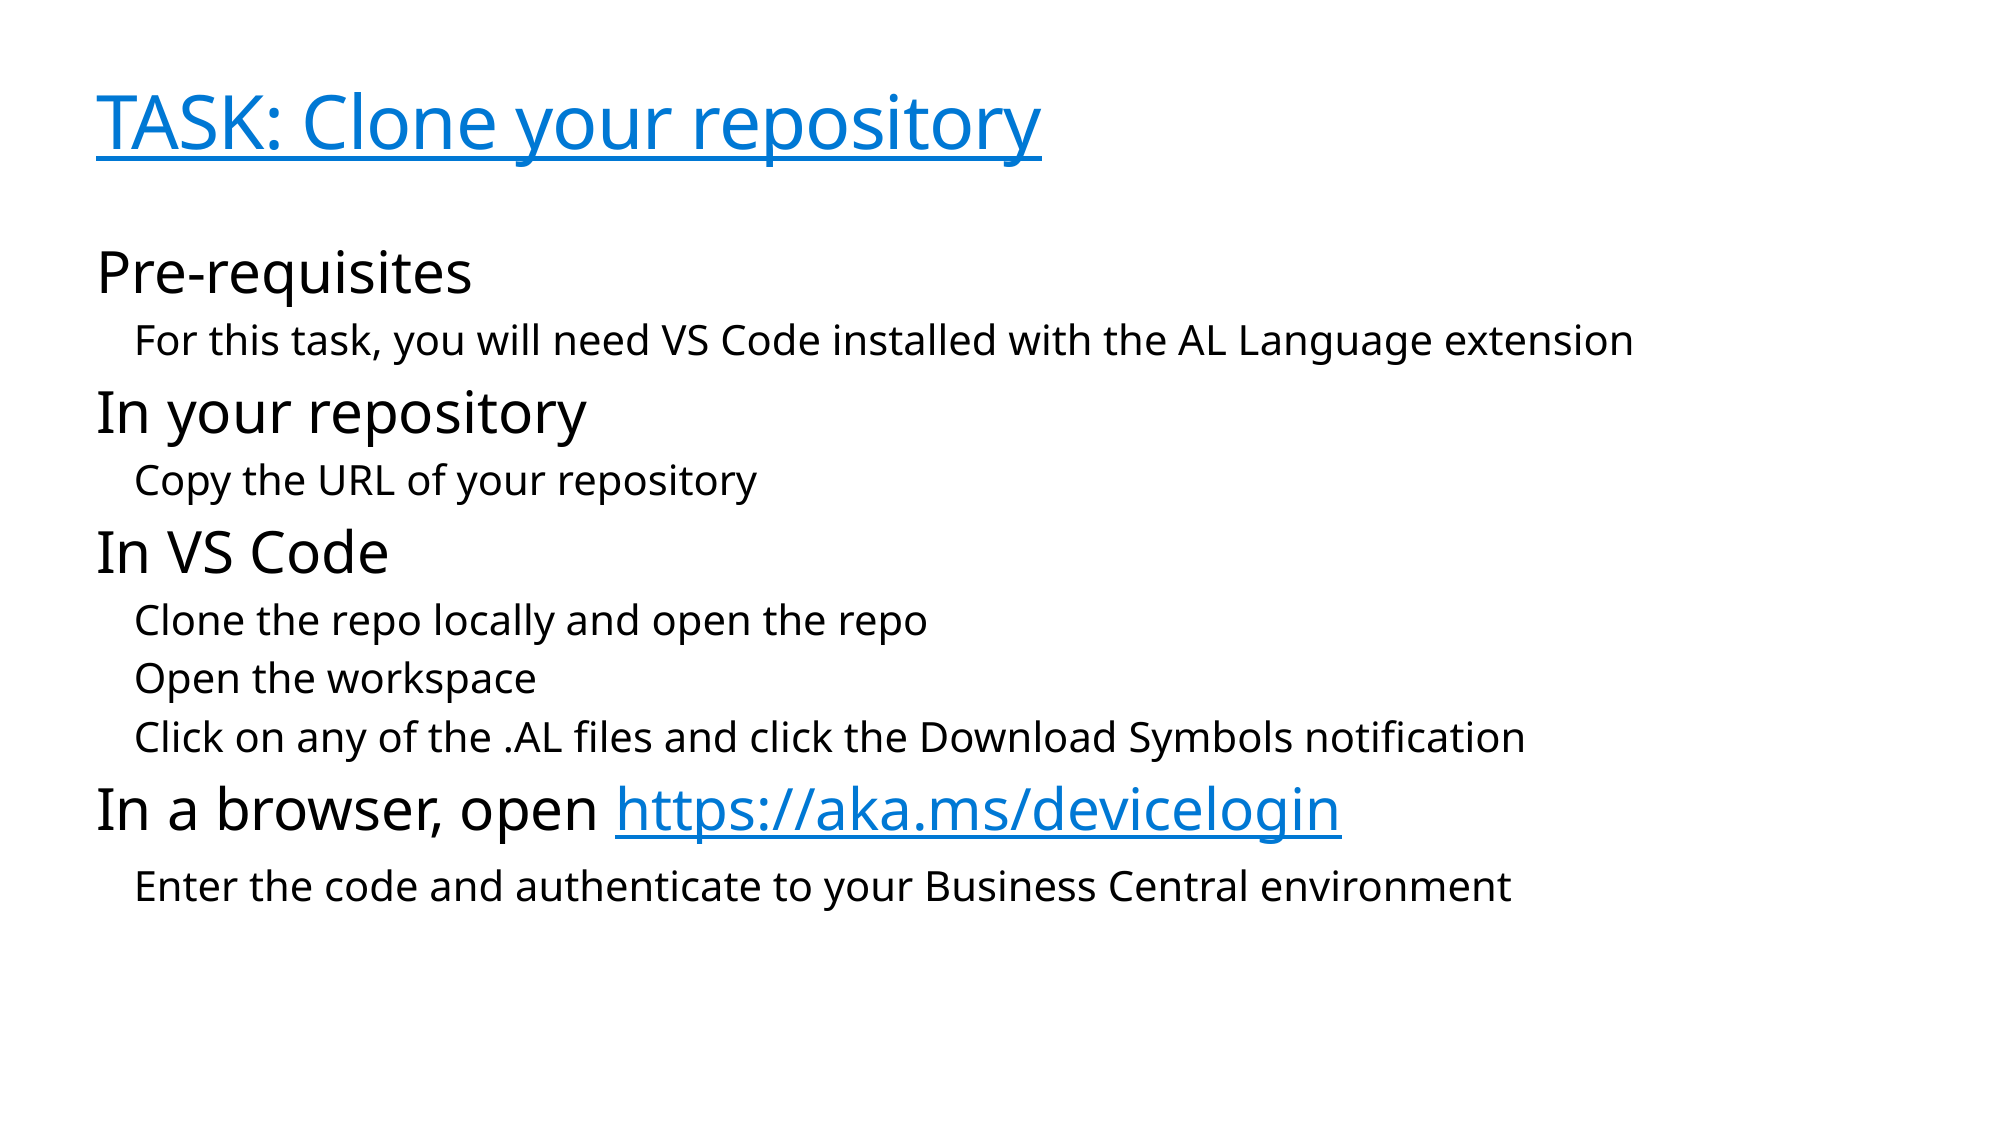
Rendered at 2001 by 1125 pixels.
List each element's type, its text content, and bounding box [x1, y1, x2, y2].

title TASK: Clone your repository [96, 75, 1904, 166]
list Pre-requisites For this task, you will need VS Code installed with the AL Language extension In your repository Copy the URL of your repository In VS Code Clone the repo locally and open the repo Open the workspace Click on any of the .AL files and click the Download Symbols notification In a browser, open https://aka.ms/devicelogin Enter the code and authenticate to your Business Central environment [96, 235, 1904, 1046]
